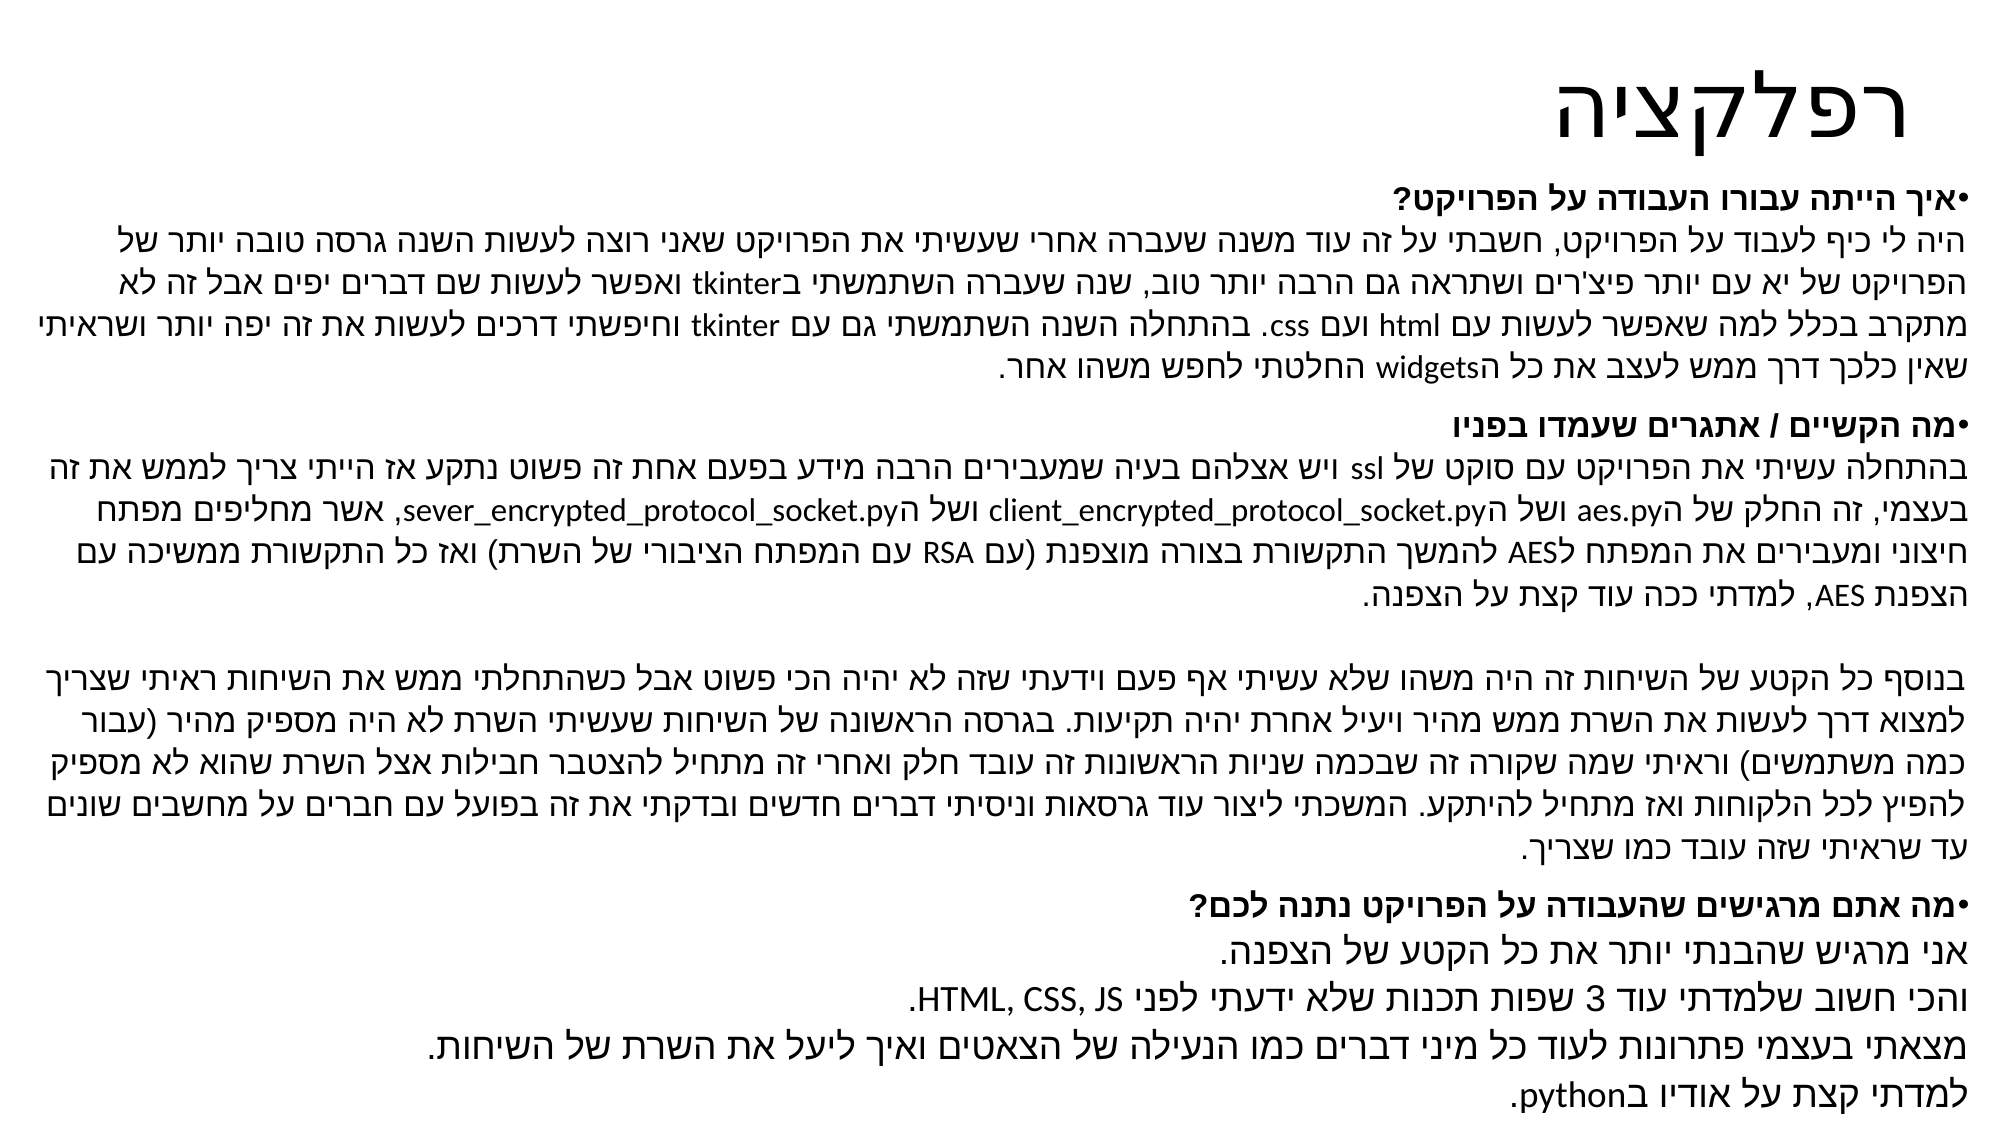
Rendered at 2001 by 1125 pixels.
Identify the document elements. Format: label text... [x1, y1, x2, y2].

title רפלקציה [202, 15, 1928, 167]
list איך הייתה עבורו העבודה על הפרויקט? היה לי כיף לעבוד על הפרויקט, חשבתי על זה עוד משנה שעברה אחרי שעשיתי את הפרויקט שאני רוצה לעשות השנה גרסה טובה יותר של הפרויקט של יא עם יותר פיצ'רים ושתראה גם הרבה יותר טוב, שנה שעברה השתמשתי בtkinter ואפשר לעשות שם דברים יפים אבל זה לא מתקרב בכלל למה שאפשר לעשות עם html ועם css. בהתחלה השנה השתמשתי גם עם tkinter וחיפשתי דרכים לעשות את זה יפה יותר ושראיתי שאין כלכך דרך ממש לעצב את כל הwidgets החלטתי לחפש משהו אחר. מה הקשיים / אתגרים שעמדו בפניו בהתחלה עשיתי את הפרויקט עם סוקט של ssl ויש אצלהם בעיה שמעבירים הרבה מידע בפעם אחת זה פשוט נתקע אז הייתי צריך לממש את זה בעצמי, זה החלק של הaes.py ושל הclient_encrypted_protocol_socket.py ושל הsever_encrypted_protocol_socket.py, אשר מחליפים מפתח חיצוני ומעבירים את המפתח לAES להמשך התקשורת בצורה מוצפנת (עם RSA עם המפתח הציבורי של השרת) ואז כל התקשורת ממשיכה עם הצפנת AES, למדתי ככה עוד קצת על הצפנה. בנוסף כל הקטע של השיחות זה היה משהו שלא עשיתי אף פעם וידעתי שזה לא יהיה הכי פשוט אבל כשהתחלתי ממש את השיחות ראיתי שצריך למצוא דרך לעשות את השרת ממש מהיר ויעיל אחרת יהיה תקיעות. בגרסה הראשונה של השיחות שעשיתי השרת לא היה מספיק מהיר (עבור כמה משתמשים) וראיתי שמה שקורה זה שבכמה שניות הראשונות זה עובד חלק ואחרי זה מתחיל להצטבר חבילות אצל השרת שהוא לא מספיק להפיץ לכל הלקוחות ואז מתחיל להיתקע. המשכתי ליצור עוד גרסאות וניסיתי דברים חדשים ובדקתי את זה בפועל עם חברים על מחשבים שונים עד שראיתי שזה עובד כמו שצריך. מה אתם מרגישים שהעבודה על הפרויקט נתנה לכם? אני מרגיש שהבנתי יותר את כל הקטע של הצפנה. והכי חשוב שלמדתי עוד 3 שפות תכנות שלא ידעתי לפני HTML, CSS, JS. מצאתי בעצמי פתרונות לעוד כל מיני דברים כמו הנעילה של הצאטים ואיך ליעל את השרת של השיחות. למדתי קצת על אודיו בpython. [15, 167, 1985, 1125]
